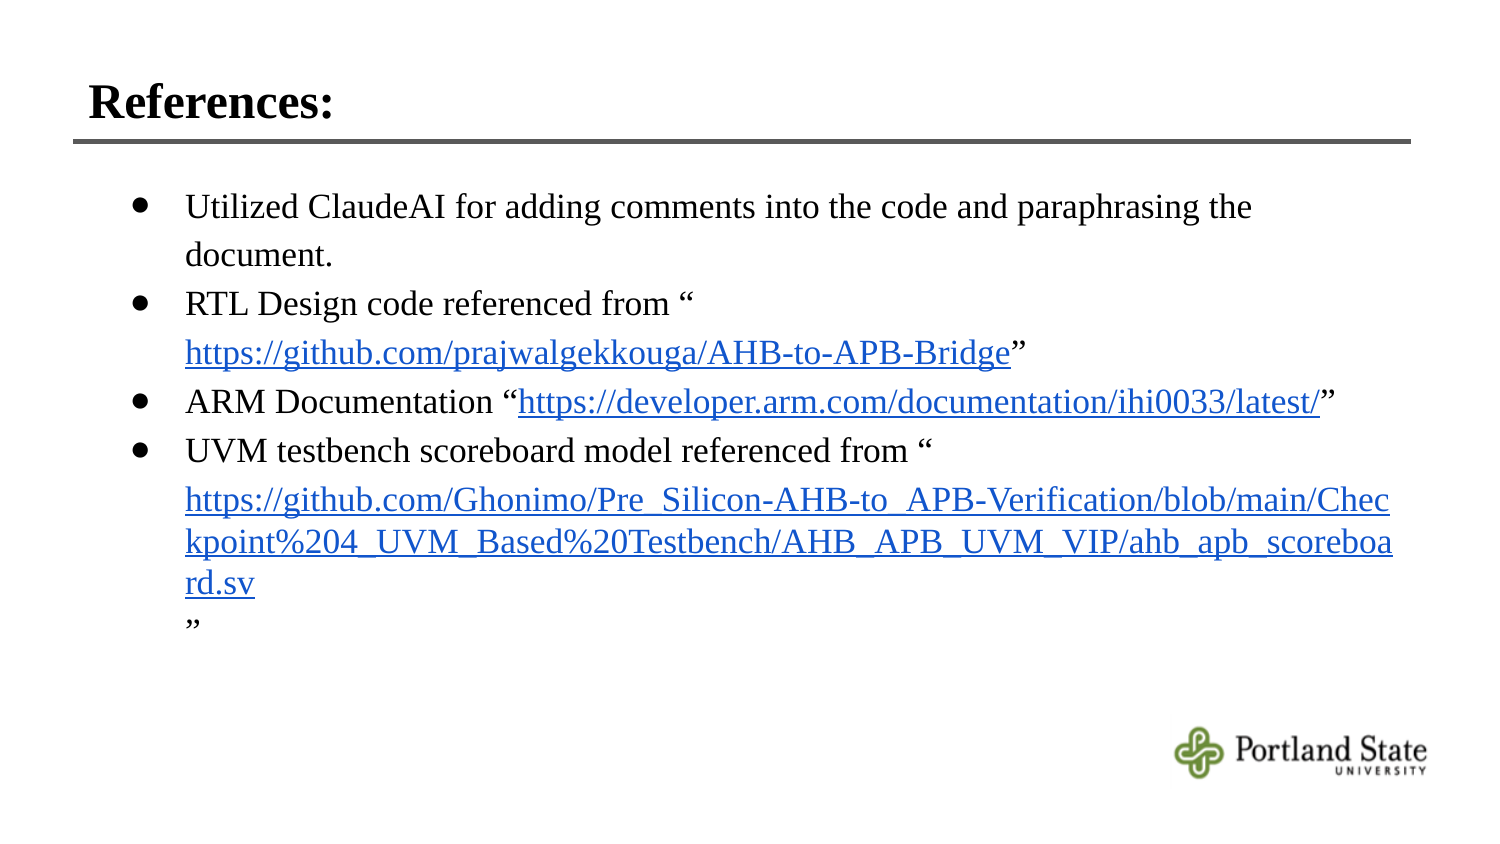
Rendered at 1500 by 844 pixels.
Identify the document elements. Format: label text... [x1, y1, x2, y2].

text_box Utilized ClaudeAI for adding comments into the code and paraphrasing the document. RTL Design code referenced from “https://github.com/prajwalgekkouga/AHB-to-APB-Bridge” ARM Documentation “https://developer.arm.com/documentation/ihi0033/latest/” UVM testbench scoreboard model referenced from “https://github.com/Ghonimo/Pre_Silicon-AHB-to_APB-Verification/blob/main/Checkpoint%204_UVM_Based%20Testbench/AHB_APB_UVM_VIP/ahb_apb_scoreboard.sv” [94, 161, 1412, 714]
picture [1170, 713, 1442, 790]
title References: [73, 55, 1119, 139]
